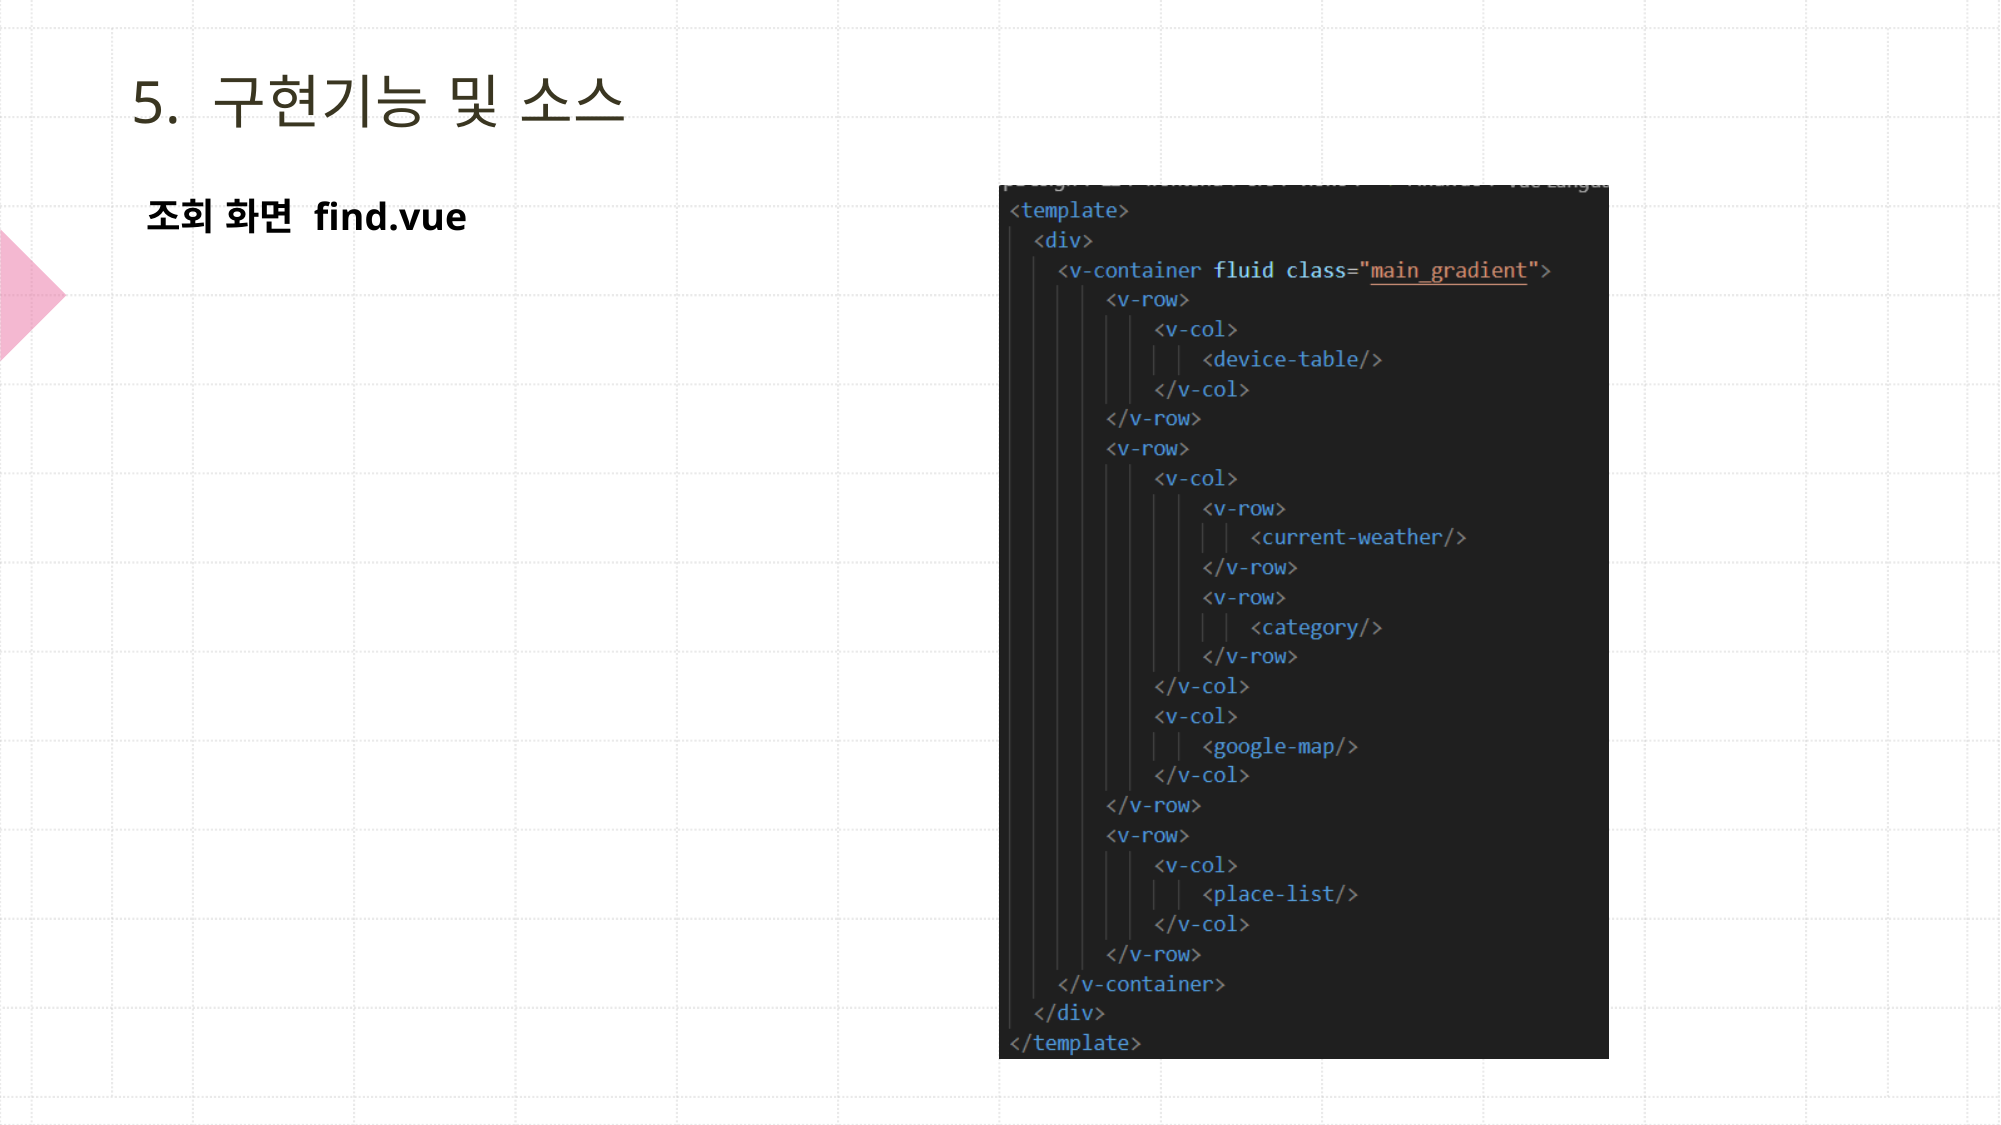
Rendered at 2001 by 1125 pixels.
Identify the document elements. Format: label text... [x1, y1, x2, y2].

picture [999, 185, 1609, 1059]
text_box 조회 화면 find.vue [131, 185, 999, 246]
title 5. 구현기능 및 소스 [113, 22, 1808, 151]
